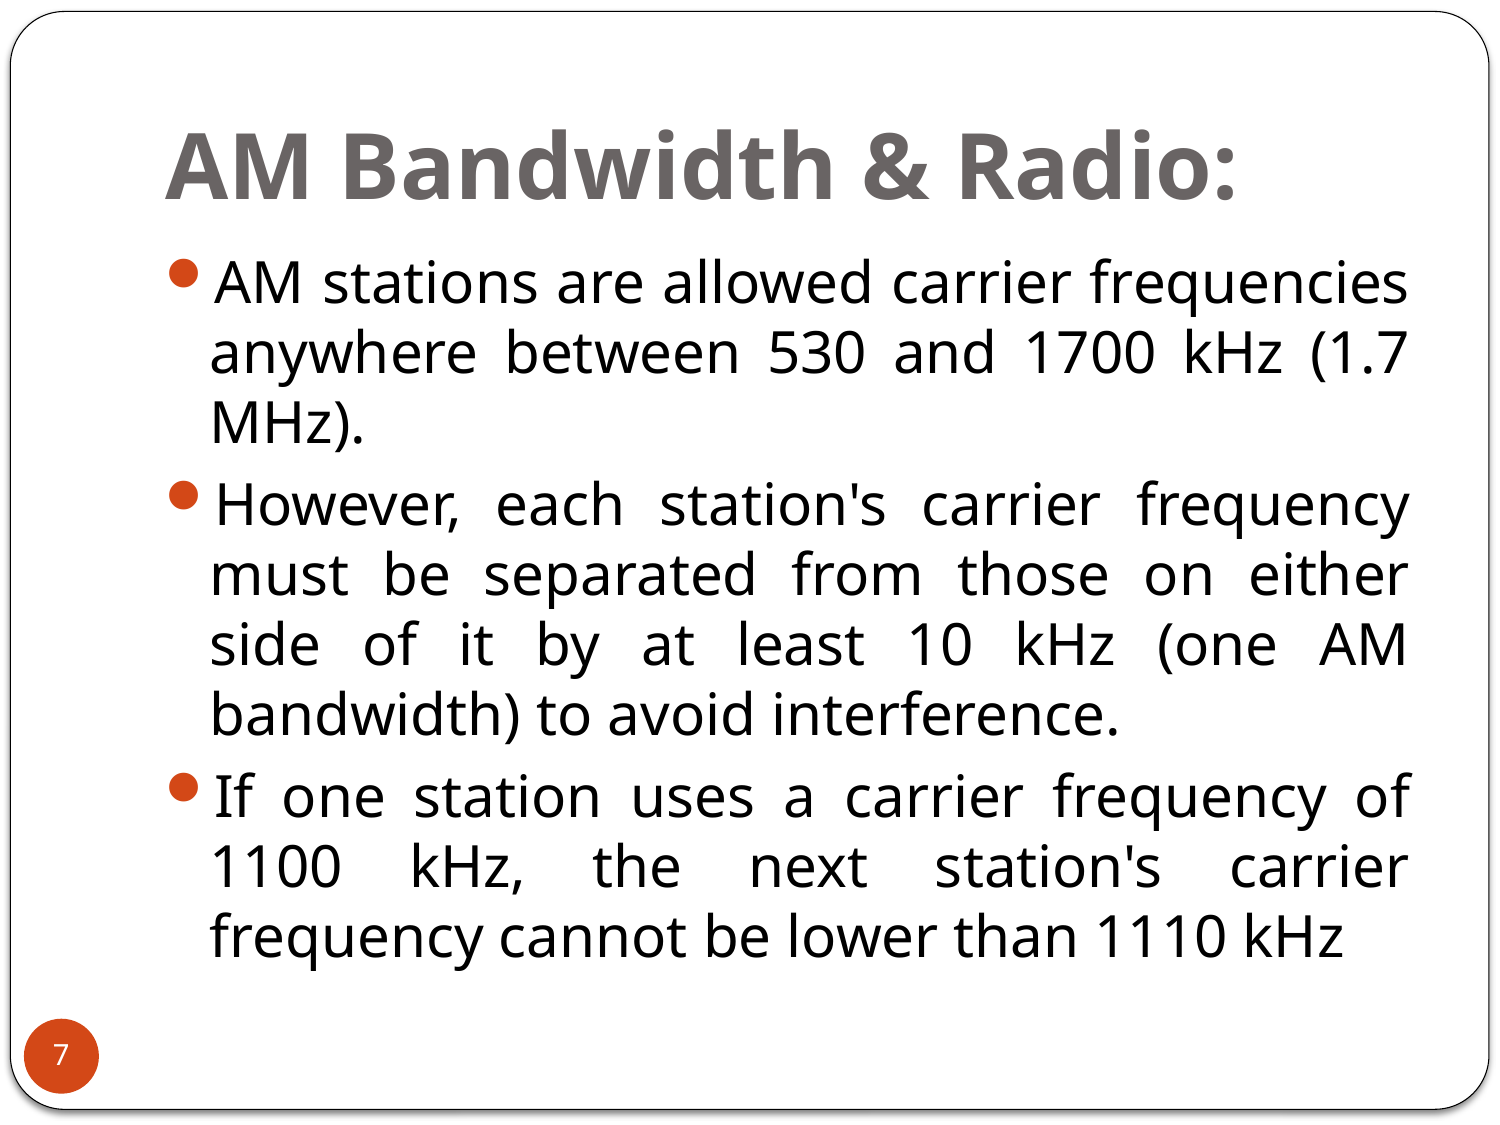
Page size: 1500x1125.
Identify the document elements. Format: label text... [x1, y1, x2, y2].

title AM Bandwidth & Radio: [149, 44, 1426, 233]
slide_number 7 [23, 1018, 99, 1094]
list AM stations are allowed carrier frequencies anywhere between 530 and 1700 kHz (1.7 MHz). However, each station's carrier frequency must be separated from those on either side of it by at least 10 kHz (one AM bandwidth) to avoid interference. If one station uses a carrier frequency of 1100 kHz, the next station's carrier frequency cannot be lower than 1110 kHz [149, 237, 1426, 988]
